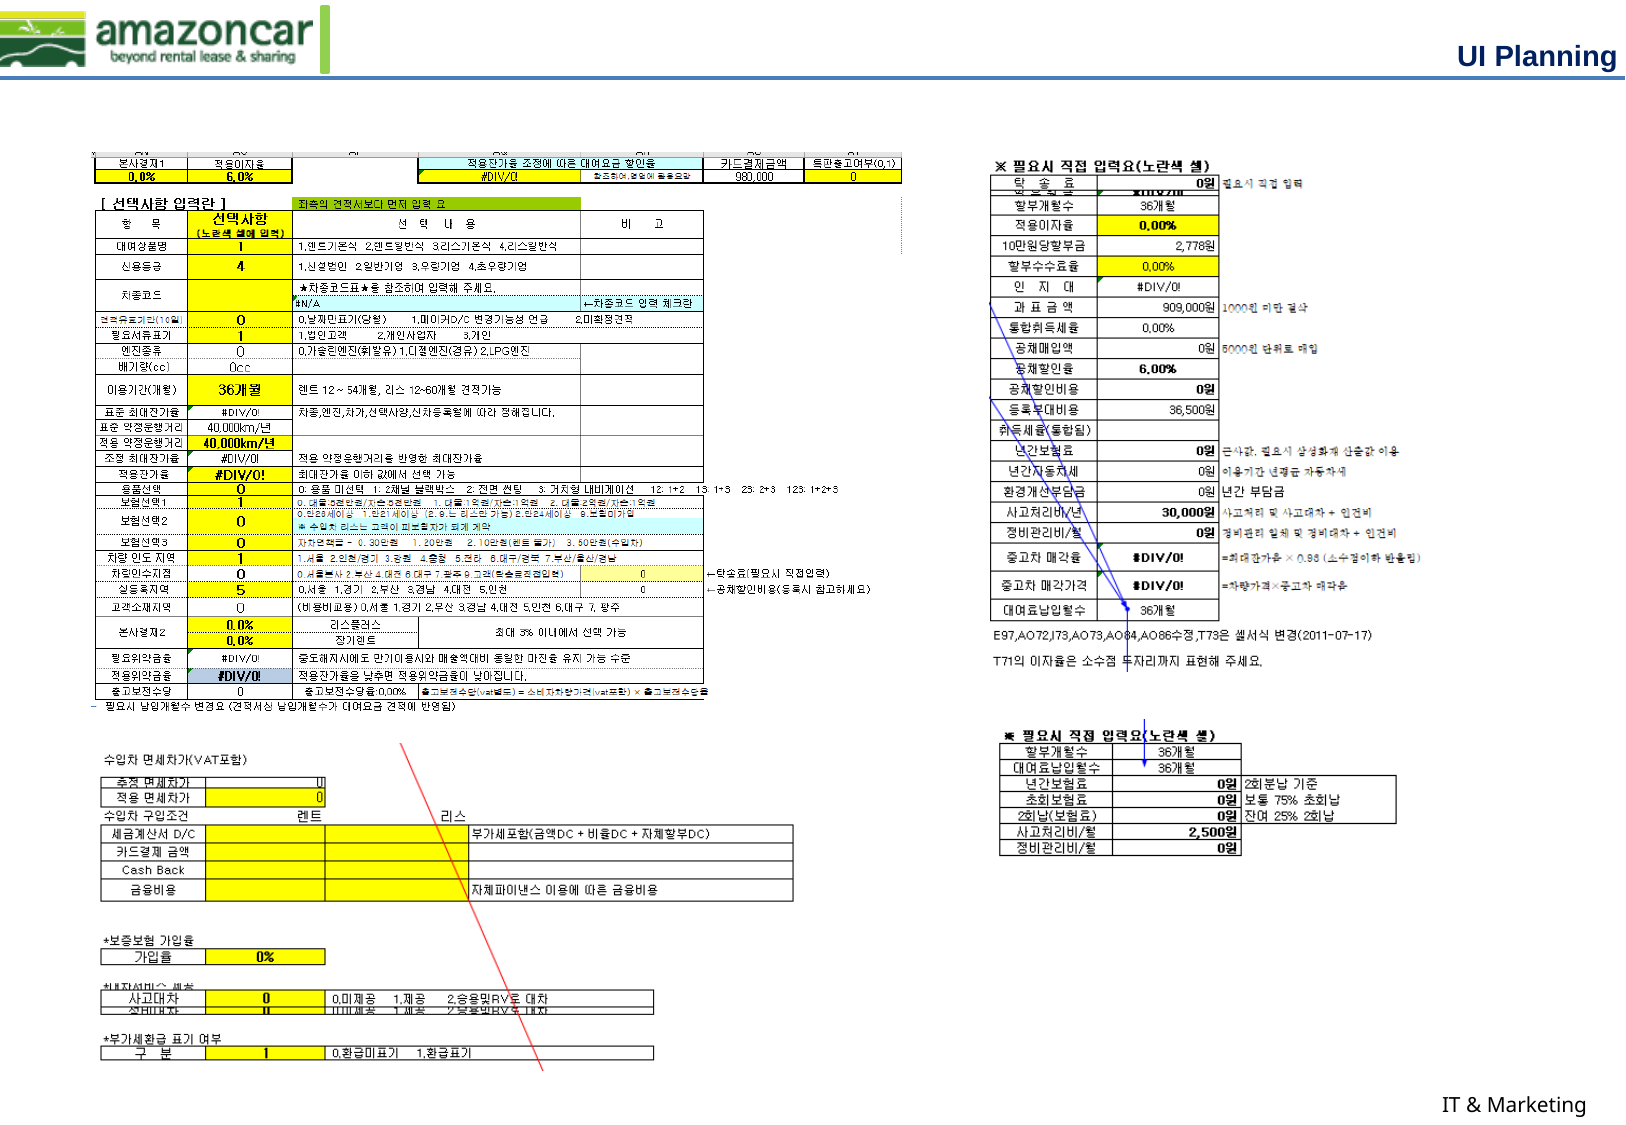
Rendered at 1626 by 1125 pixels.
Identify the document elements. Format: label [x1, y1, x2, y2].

picture [0, 11, 313, 67]
picture [989, 152, 1424, 672]
picture [989, 719, 1407, 864]
picture [91, 743, 801, 1071]
picture [91, 152, 902, 721]
